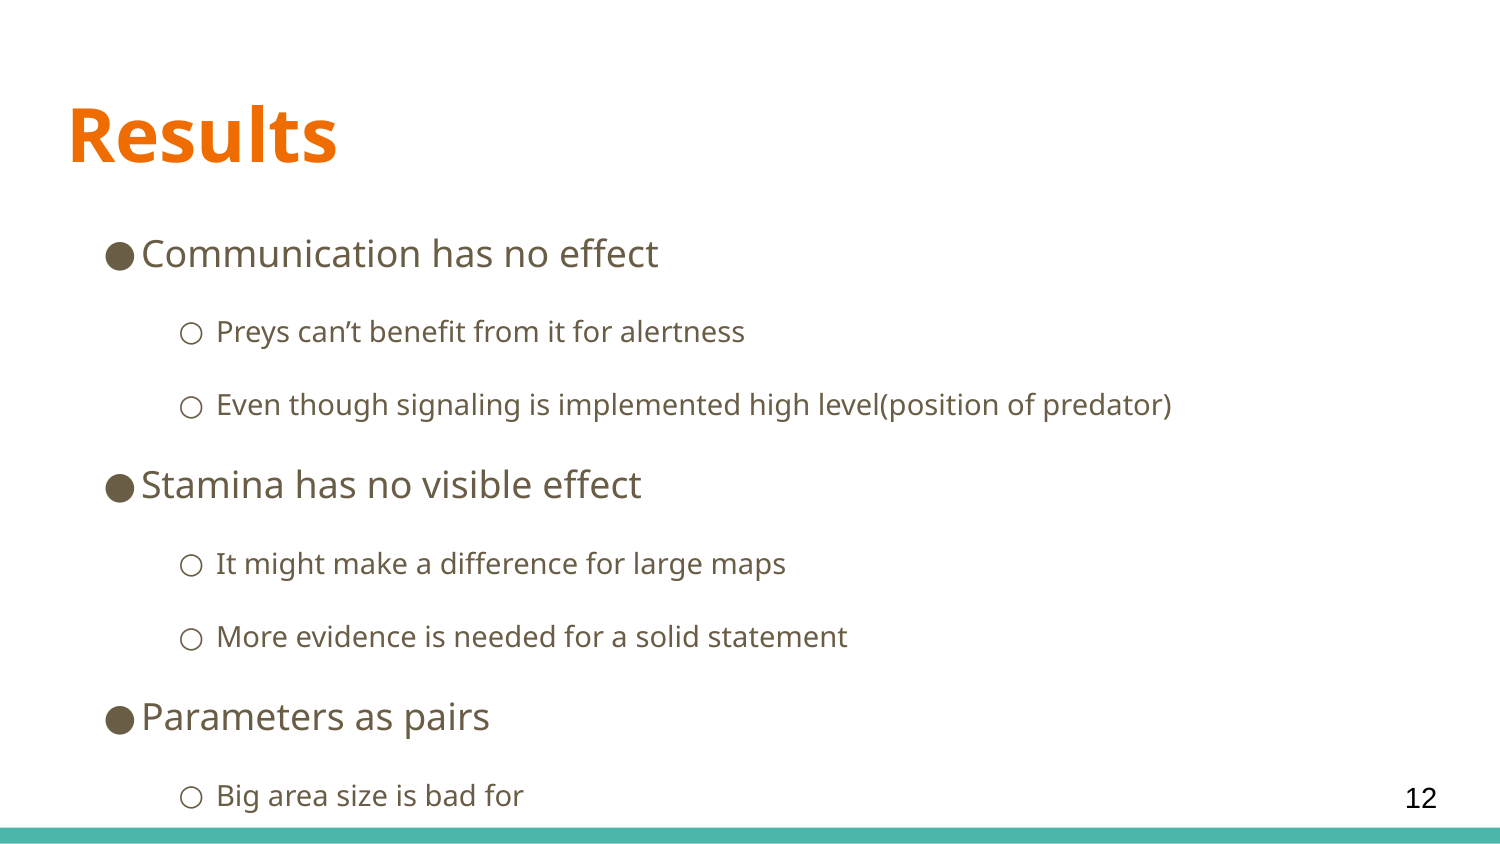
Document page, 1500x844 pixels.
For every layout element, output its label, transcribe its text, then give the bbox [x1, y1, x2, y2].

slide_number ‹#› [1389, 764, 1480, 830]
title Results [51, 72, 1449, 189]
list Communication has no effect Preys can’t benefit from it for alertness Even though signaling is implemented high level(position of predator) Stamina has no visible effect It might make a difference for large maps More evidence is needed for a solid statement Parameters as pairs Big area size is bad for Offensive skills(chasing, trapping) Big area size is good for Defensive skills(running, camouflage) [51, 207, 1449, 750]
